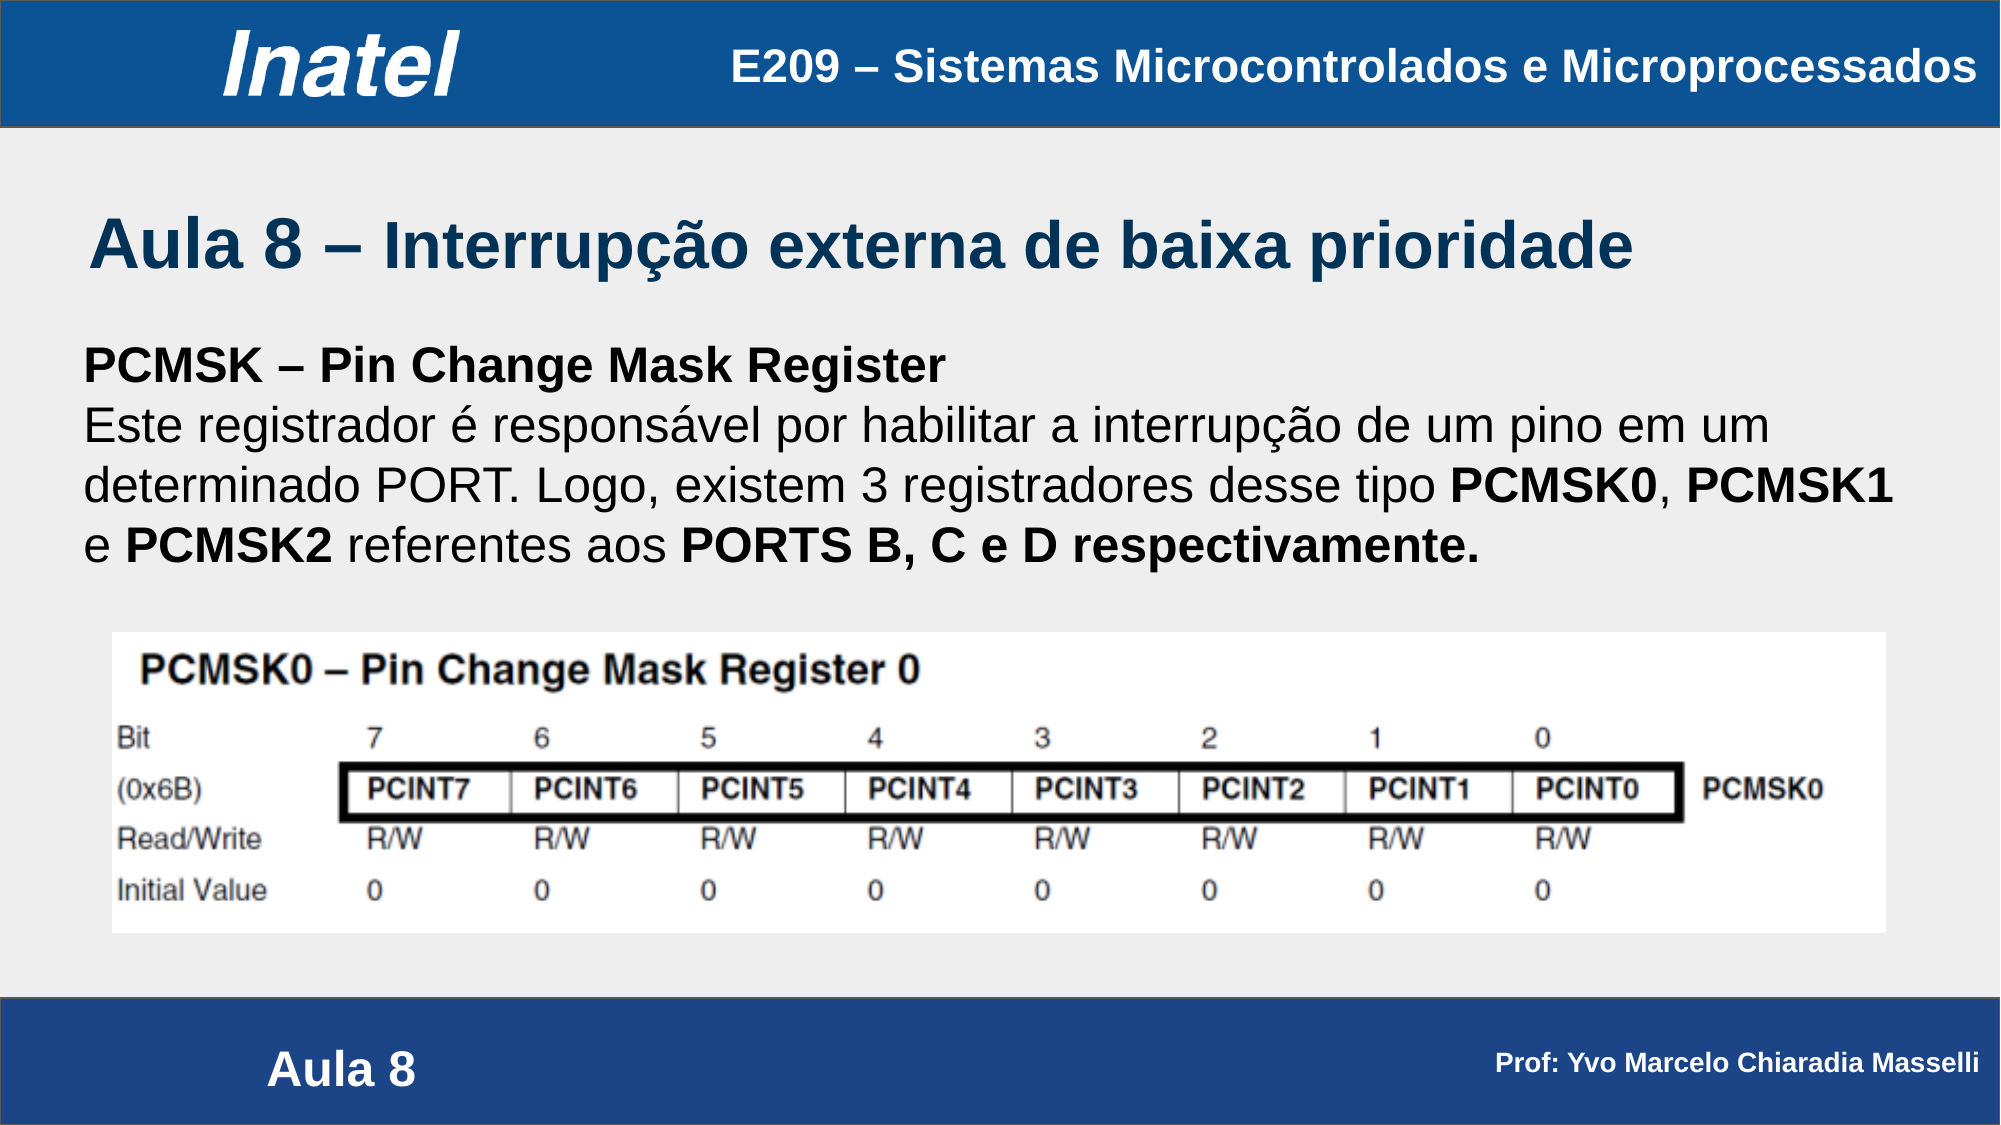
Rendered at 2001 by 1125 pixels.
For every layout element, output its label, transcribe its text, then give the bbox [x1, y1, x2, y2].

text_box Prof: Yvo Marcelo Chiaradia Masselli​ [0, 997, 2000, 1125]
picture [222, 30, 460, 97]
subtitle Aula 8 [200, 1004, 482, 1119]
text_box PCMSK – Pin Change Mask Register Este registrador é responsável por habilitar a interrupção de um pino em um determinado PORT. Logo, existem 3 registradores desse tipo PCMSK0, PCMSK1 e PCMSK2 referentes aos PORTS B, C e D respectivamente. [68, 324, 1932, 640]
picture [112, 632, 1886, 933]
text_box Aula 8 – Interrupção externa de baixa prioridade [68, 176, 1932, 291]
text_box E209 – Sistemas Microcontrolados e Microprocessados [0, 0, 2000, 127]
